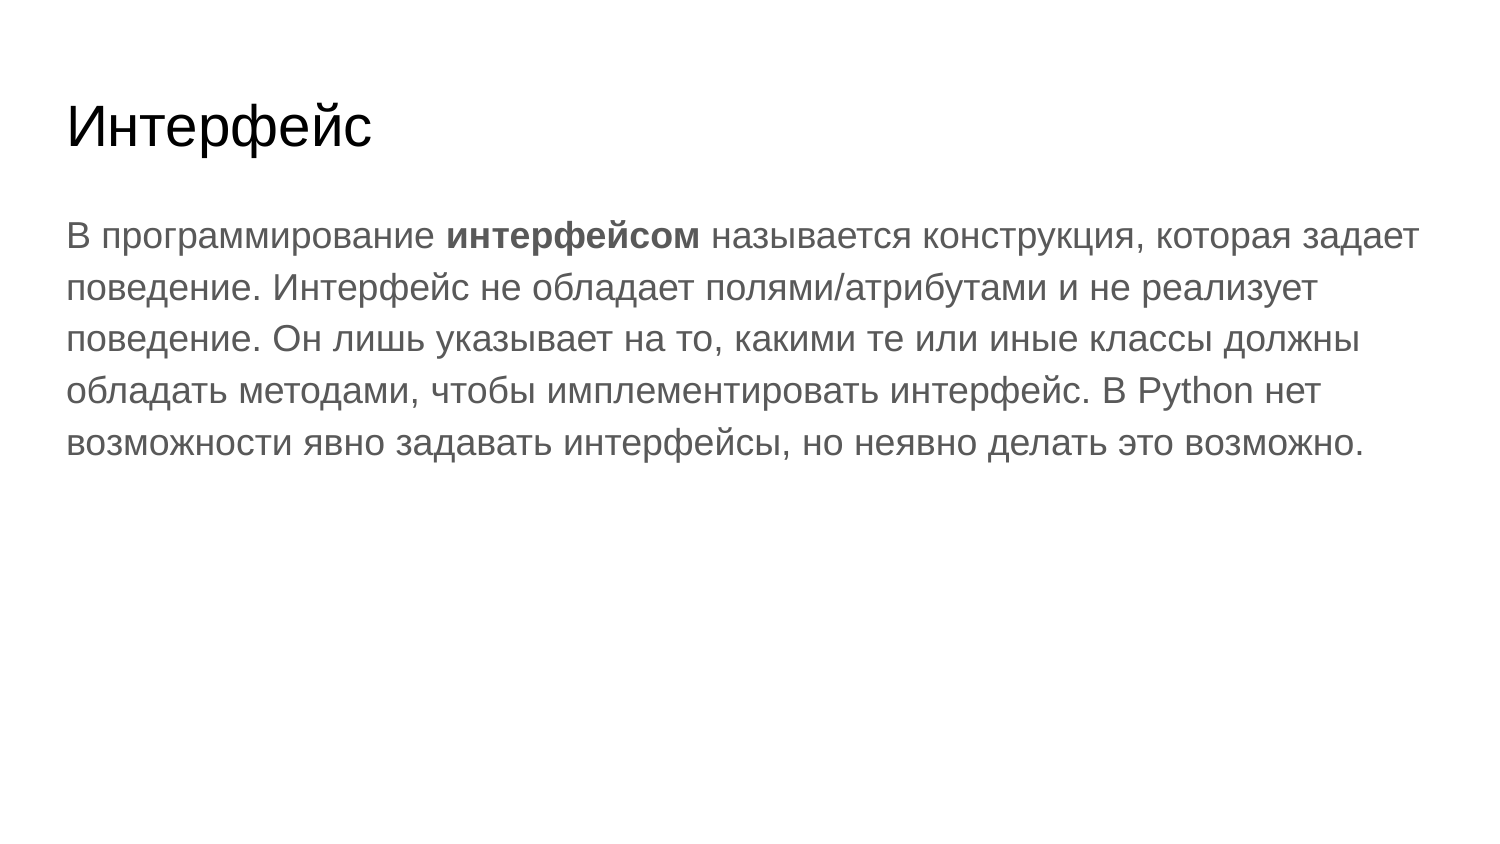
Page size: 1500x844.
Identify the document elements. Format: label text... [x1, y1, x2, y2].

list В программирование интерфейсом называется конструкция, которая задает поведение. Интерфейс не обладает полями/атрибутами и не реализует поведение. Он лишь указывает на то, какими те или иные классы должны обладать методами, чтобы имплементировать интерфейс. В Python нет возможности явно задавать интерфейсы, но неявно делать это возможно. [51, 189, 1449, 750]
title Интерфейс [51, 72, 1449, 167]
